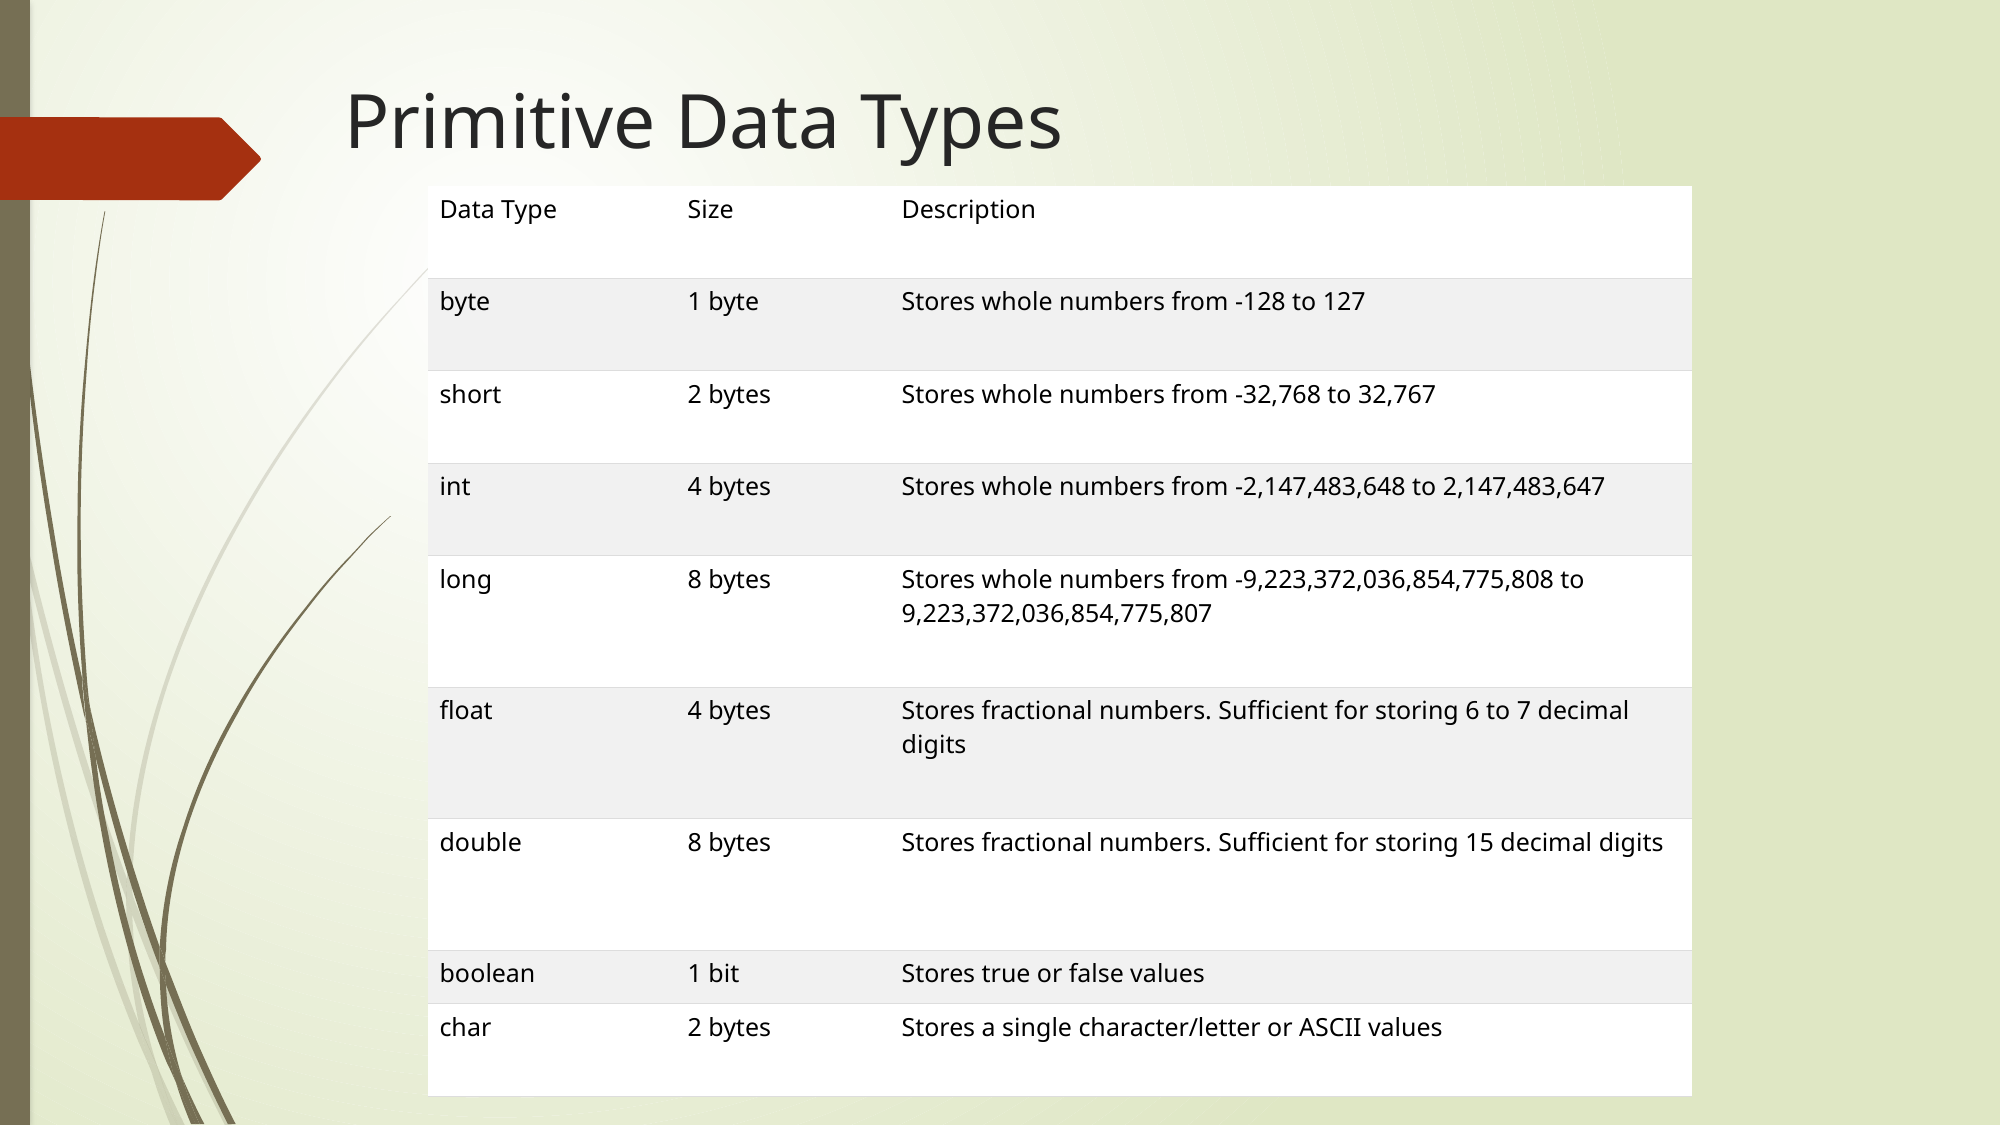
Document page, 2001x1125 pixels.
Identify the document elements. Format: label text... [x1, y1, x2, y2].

table_cell Stores whole numbers from -2,147,483,648 to 2,147,483,647 [896, 464, 1692, 555]
table_cell 4 bytes [682, 464, 896, 555]
table_cell Stores whole numbers from -128 to 127 [896, 279, 1692, 370]
table_cell 8 bytes [682, 556, 896, 687]
table_cell byte [428, 279, 682, 370]
table_cell int [428, 464, 682, 555]
table_cell 8 bytes [682, 819, 896, 950]
table_cell 4 bytes [682, 688, 896, 818]
table_cell Stores fractional numbers. Sufficient for storing 15 decimal digits [896, 819, 1692, 950]
table_cell Stores true or false values [896, 951, 1692, 1003]
table_cell Stores whole numbers from -32,768 to 32,767 [896, 371, 1692, 463]
title Primitive Data Types [329, 66, 1792, 277]
table_cell Stores fractional numbers. Sufficient for storing 6 to 7 decimal digits [896, 688, 1692, 818]
table_cell double [428, 819, 682, 950]
table_cell short [428, 371, 682, 463]
table_cell Stores a single character/letter or ASCII values [896, 1004, 1692, 1096]
table_cell 1 byte [682, 279, 896, 370]
table_cell Stores whole numbers from -9,223,372,036,854,775,808 to 9,223,372,036,854,775,807 [896, 556, 1692, 687]
table_cell 1 bit [682, 951, 896, 1003]
table_cell char [428, 1004, 682, 1096]
table_cell 2 bytes [682, 1004, 896, 1096]
table_cell 2 bytes [682, 371, 896, 463]
table_cell boolean [428, 951, 682, 1003]
table_cell long [428, 556, 682, 687]
table_cell float [428, 688, 682, 818]
